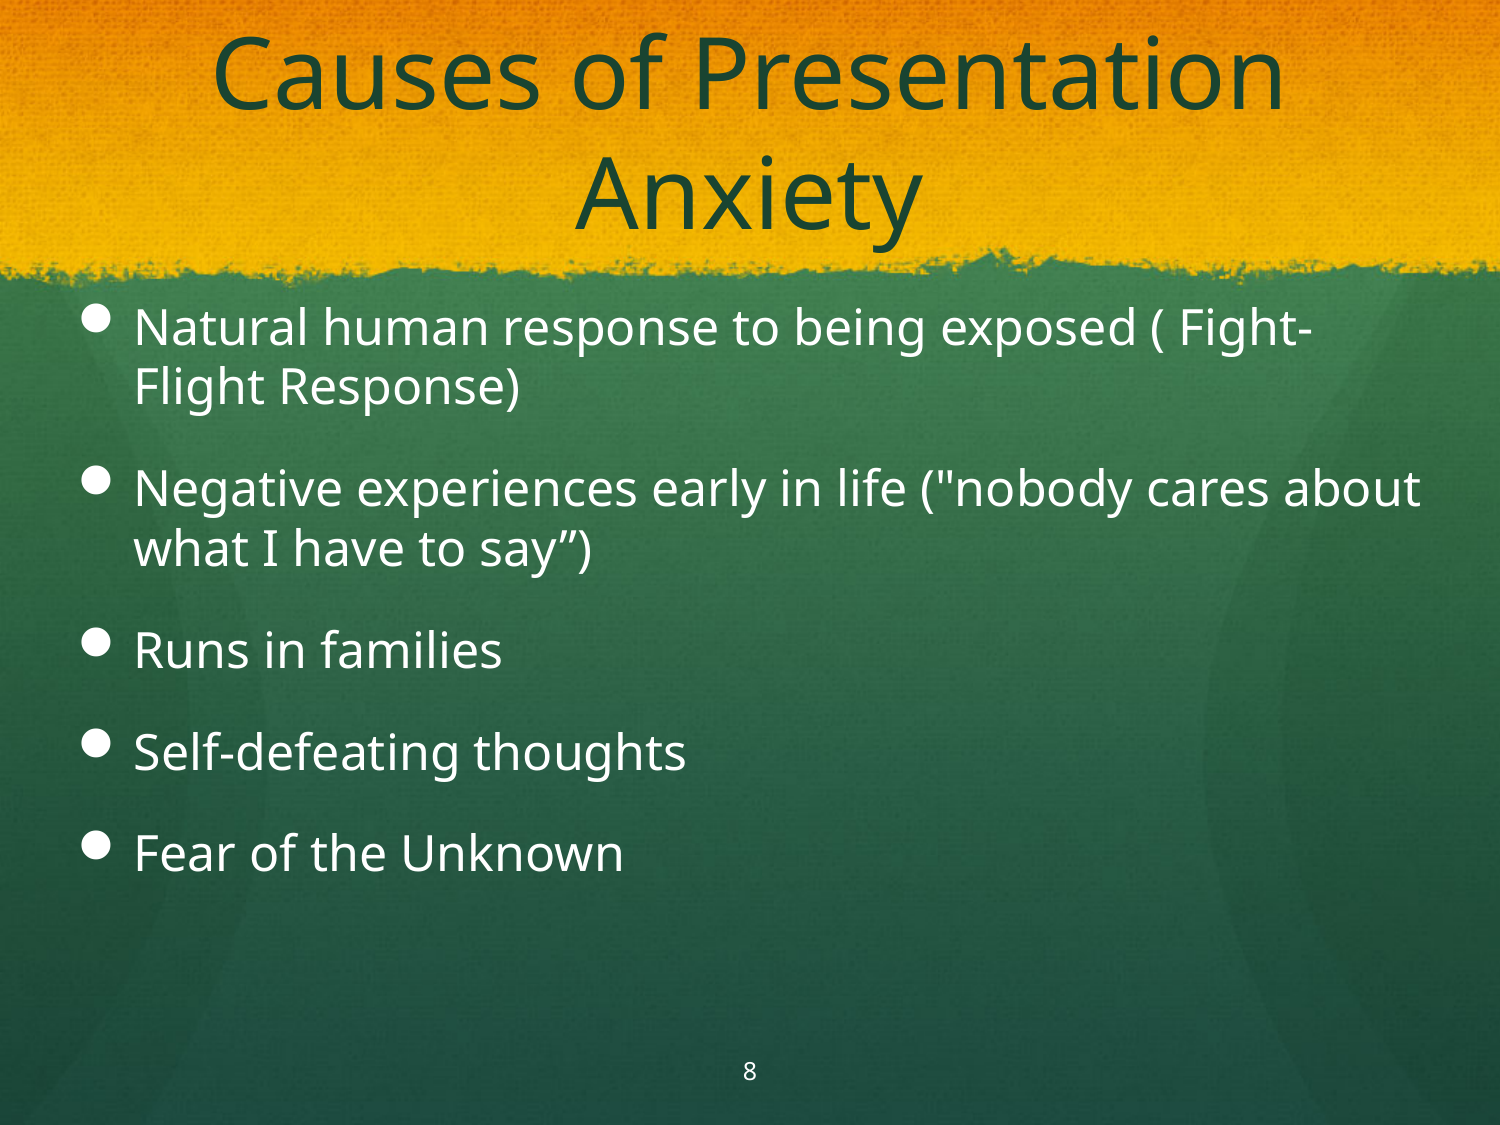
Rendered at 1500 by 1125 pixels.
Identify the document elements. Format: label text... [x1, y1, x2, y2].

list Natural human response to being exposed ( Fight-Flight Response) Negative experiences early in life ("nobody cares about what I have to say”) Runs in families Self-defeating thoughts Fear of the Unknown [62, 287, 1438, 1063]
title Causes of Presentation Anxiety [125, 13, 1375, 246]
picture [0, 0, 1500, 1125]
slide_number 8 [706, 1042, 794, 1103]
